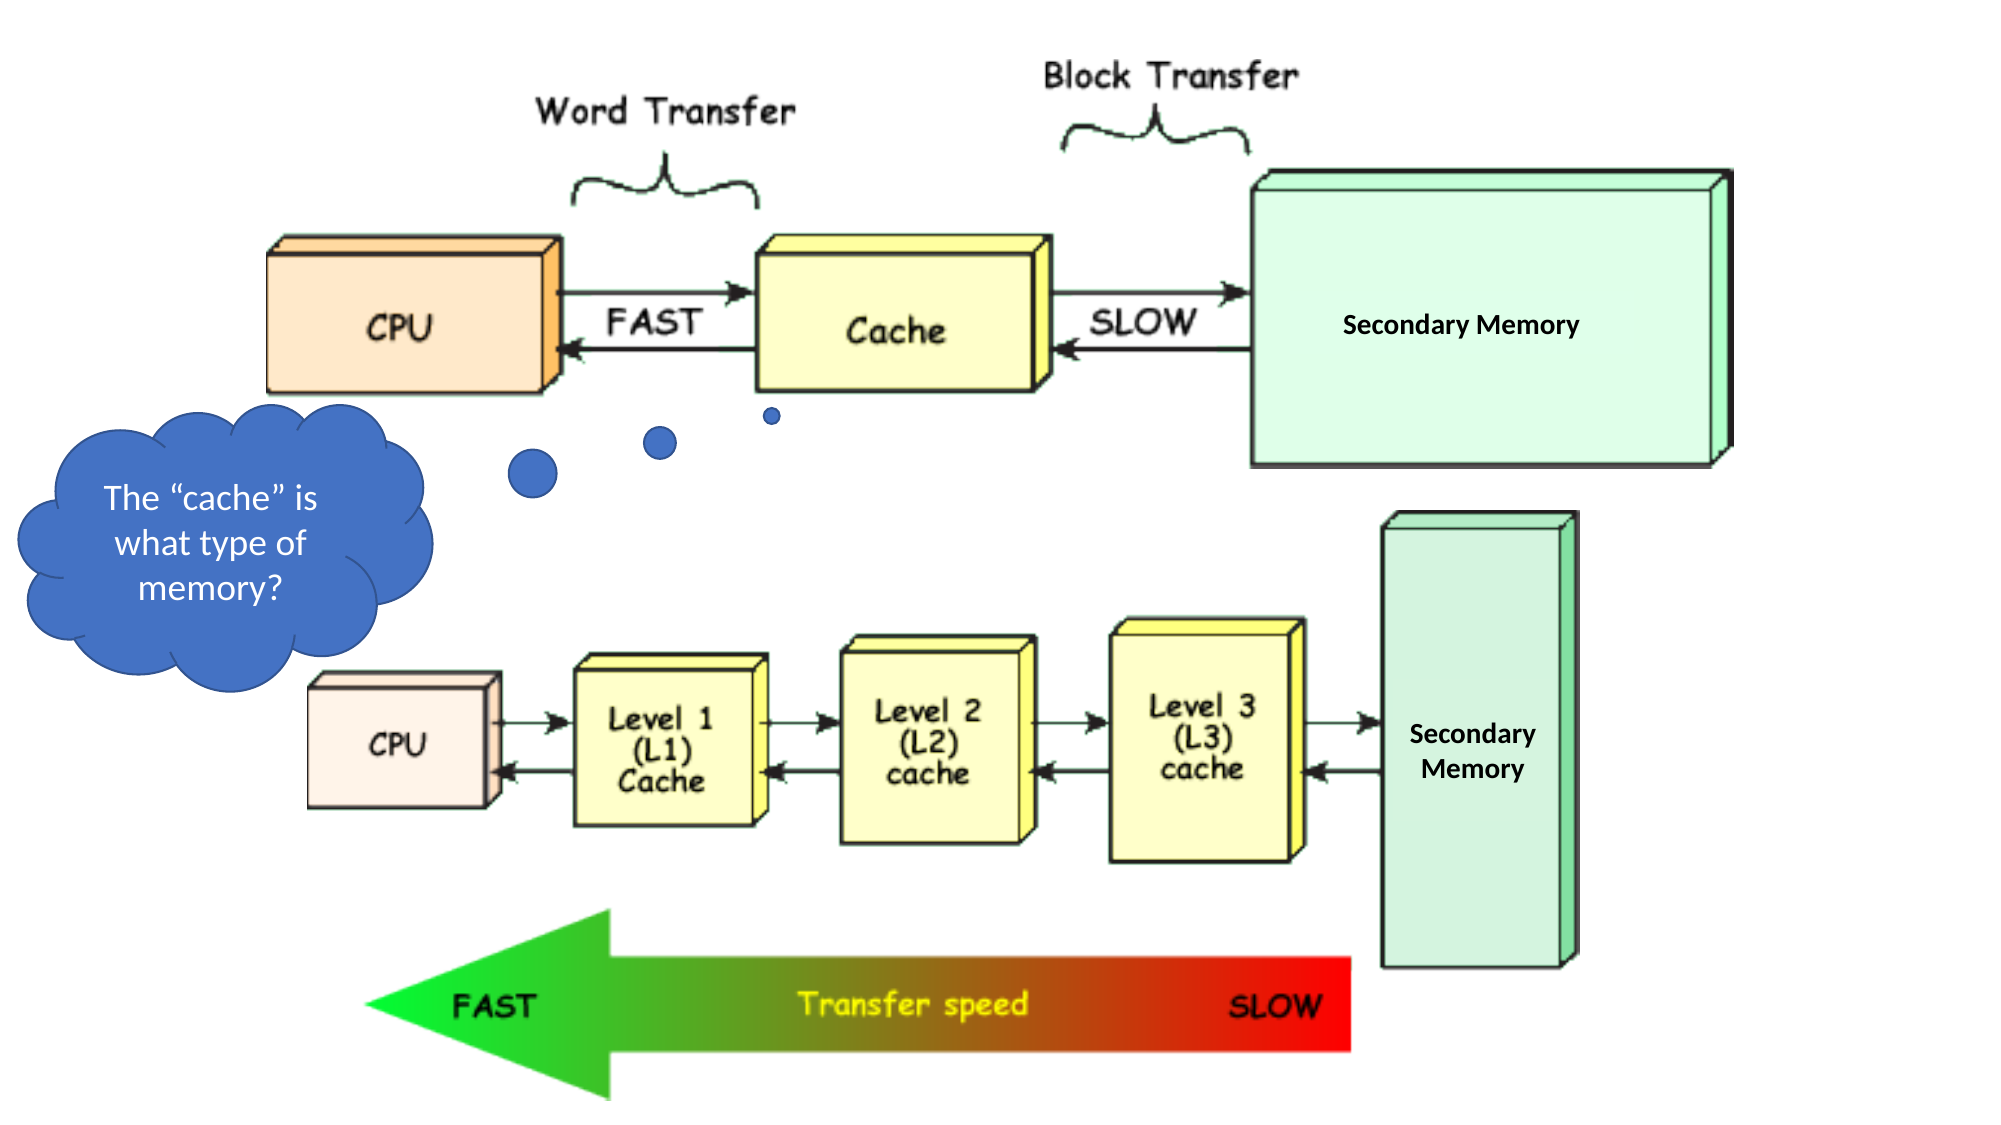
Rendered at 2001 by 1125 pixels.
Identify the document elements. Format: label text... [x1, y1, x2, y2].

text_box The “cache” is what type of memory? [507, 469, 558, 499]
text_box The “cache” is what type of memory? [17, 404, 425, 693]
picture [266, 59, 1734, 469]
picture [307, 510, 1580, 1101]
